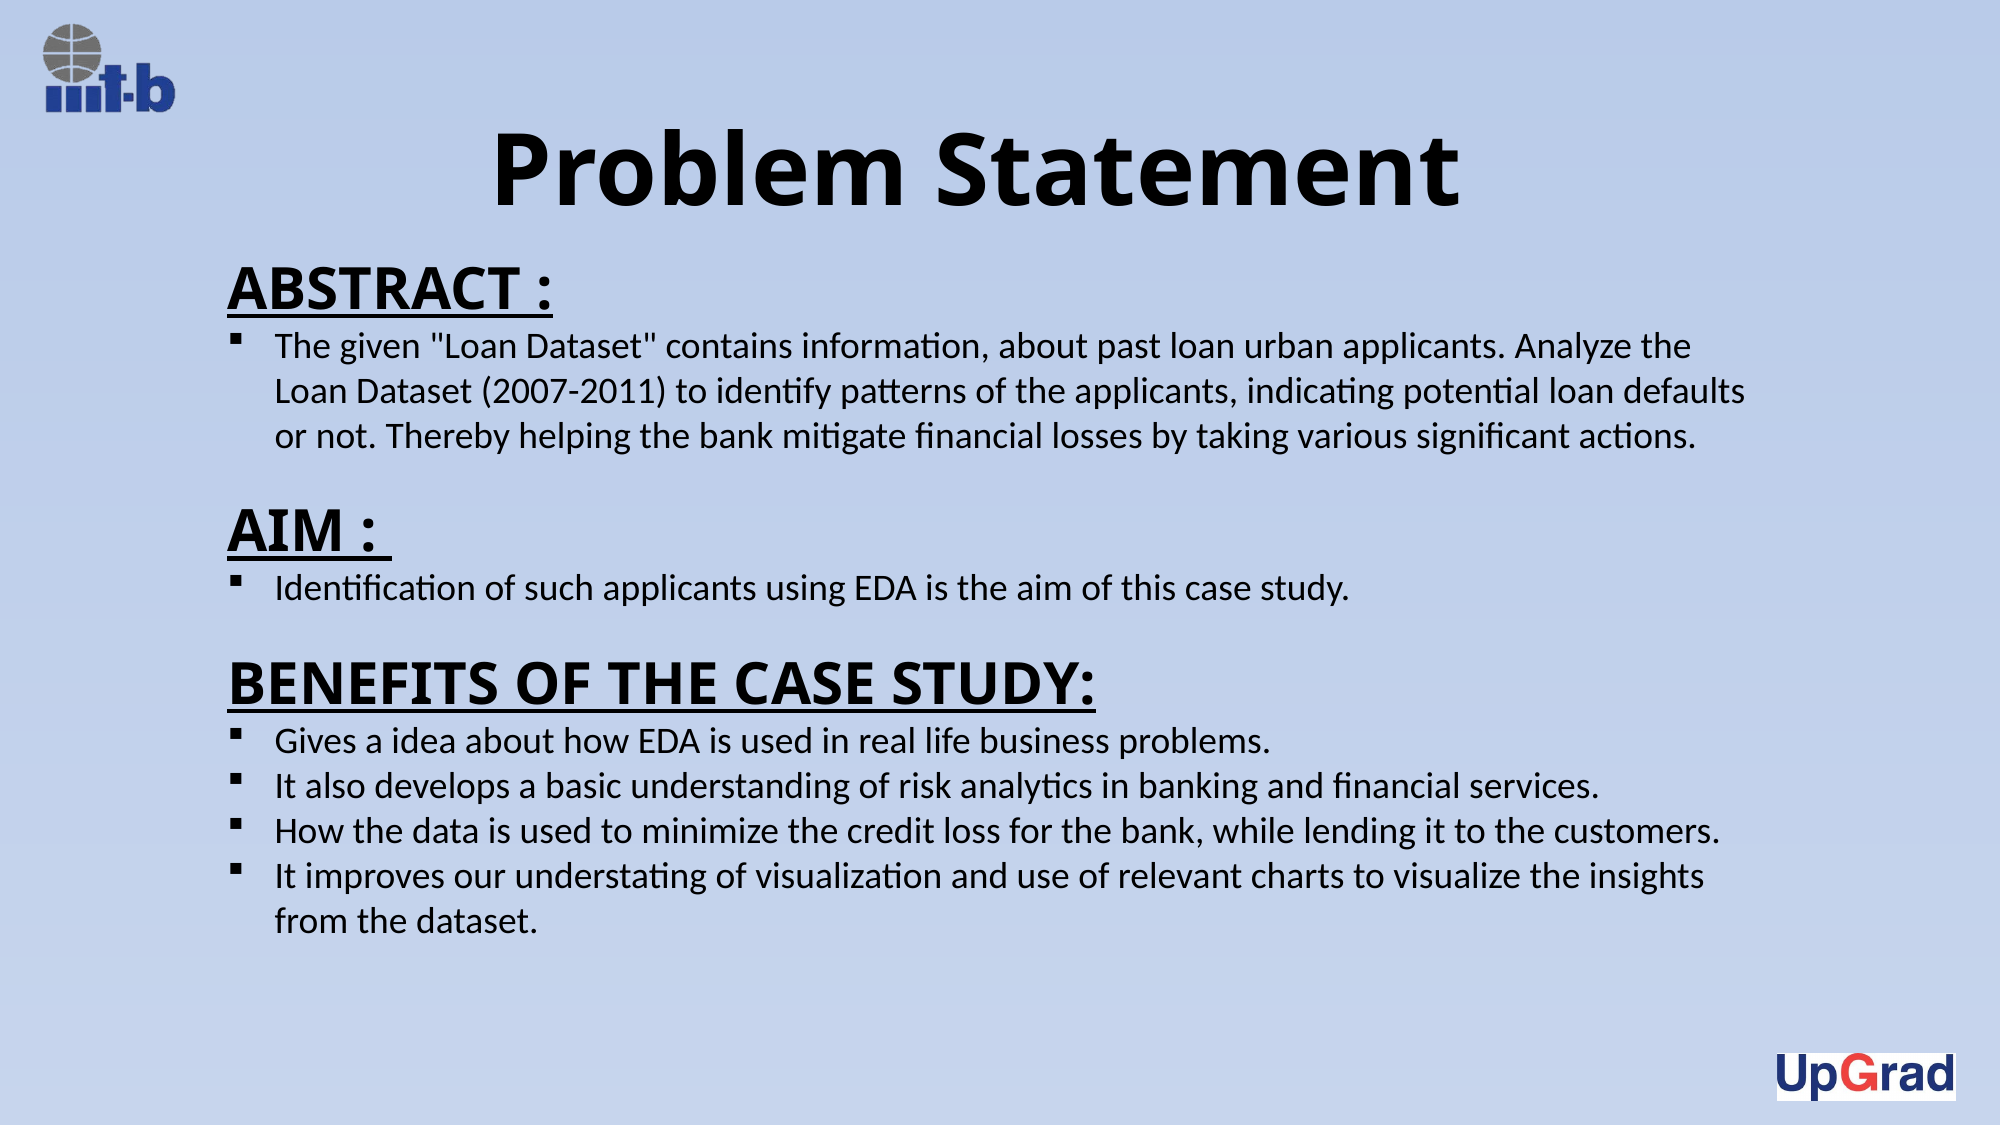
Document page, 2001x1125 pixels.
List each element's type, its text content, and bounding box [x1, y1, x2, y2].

text_box Problem Statement [63, 98, 1889, 346]
picture [1777, 1053, 1956, 1101]
picture [18, 20, 198, 136]
text_box ABSTRACT : The given "Loan Dataset" contains information, about past loan urban applicants. Analyze the Loan Dataset (2007-2011) to identify patterns of the applicants, indicating potential loan defaults or not. Thereby helping the bank mitigate financial losses by taking various significant actions. AIM : Identification of such applicants using EDA is the aim of this case study. BENEFITS OF THE CASE STUDY: Gives a idea about how EDA is used in real life business problems. It also develops a basic understanding of risk analytics in banking and financial services. How the data is used to minimize the credit loss for the bank, while lending it to the customers. It improves our understating of visualization and use of relevant charts to visualize the insights from the dataset. [212, 243, 1765, 949]
